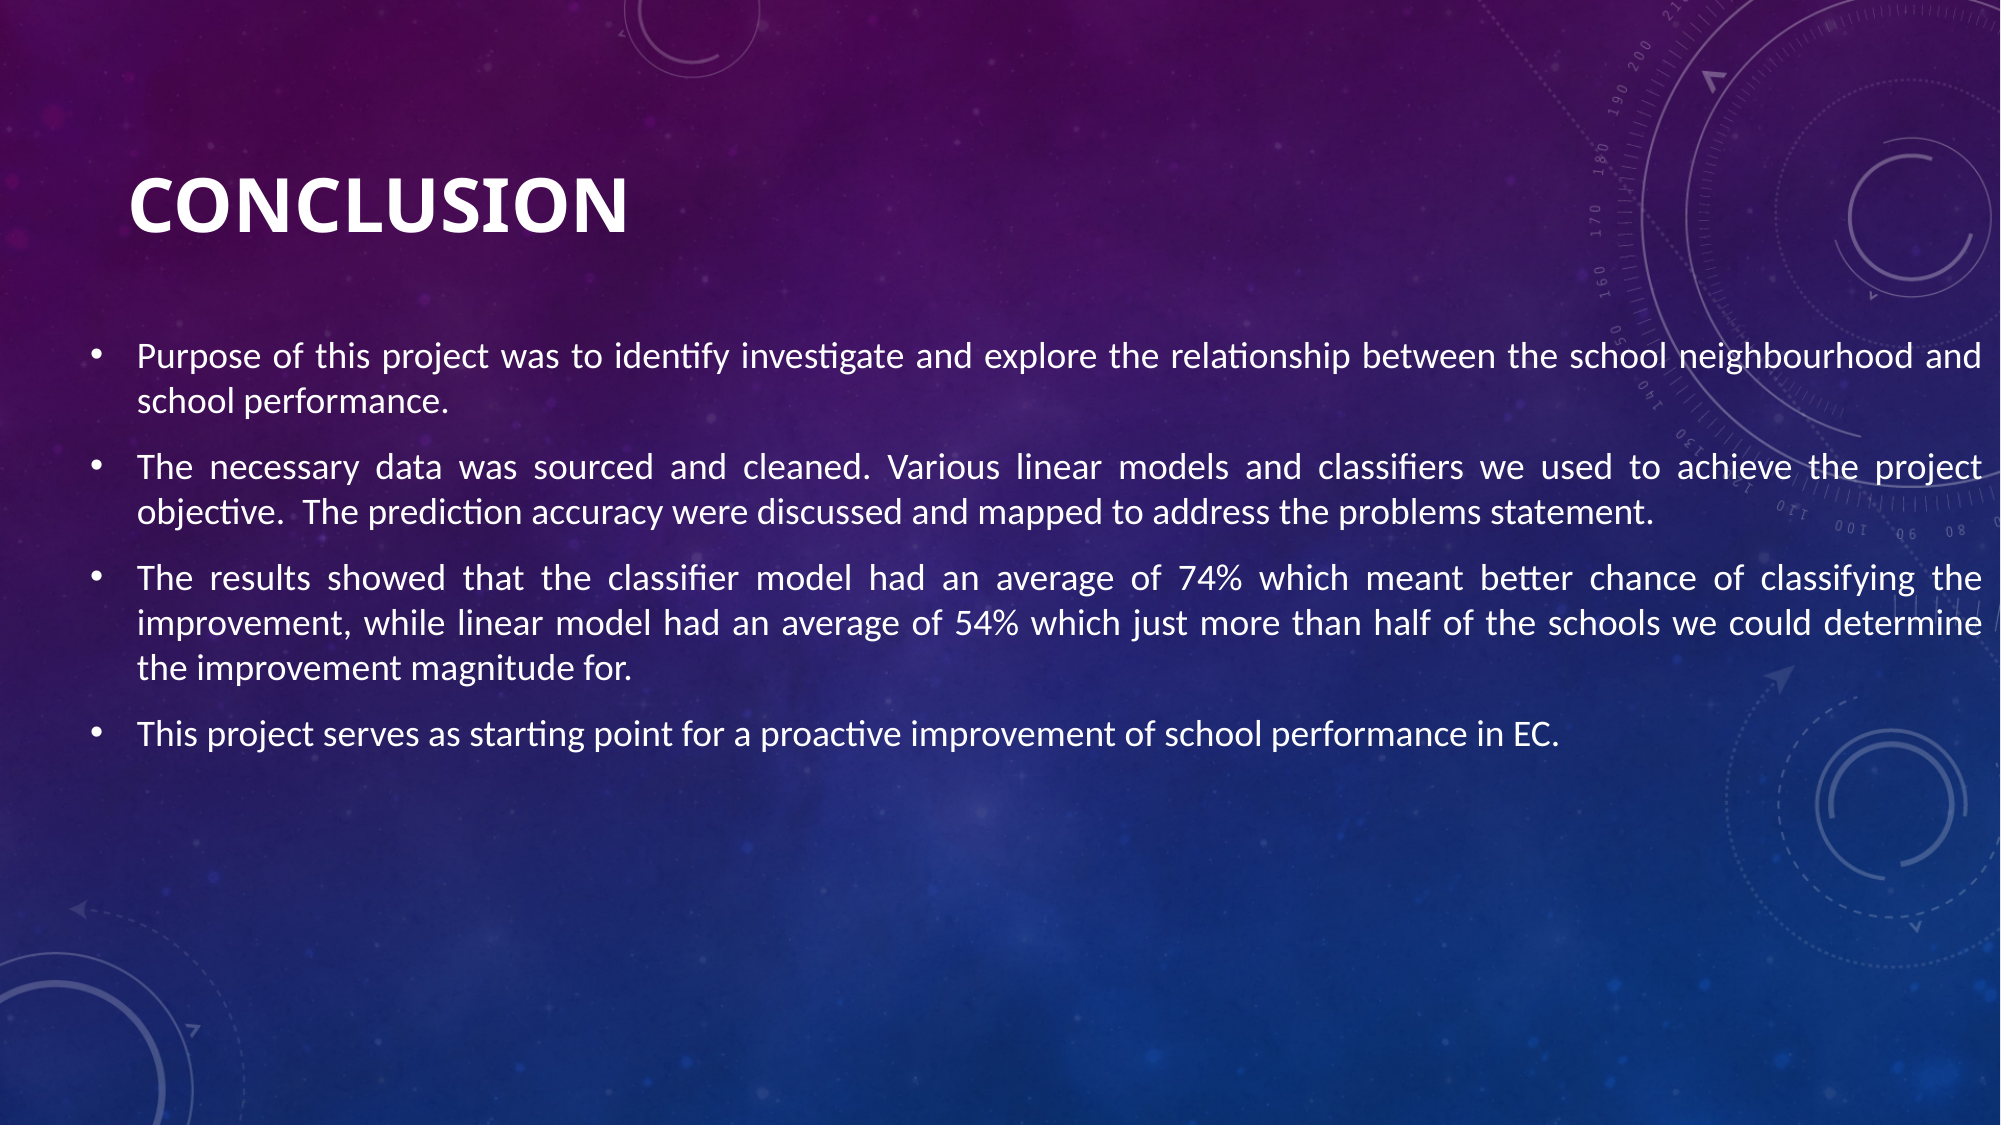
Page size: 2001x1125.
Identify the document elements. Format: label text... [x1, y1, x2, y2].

list Purpose of this project was to identify investigate and explore the relationship between the school neighbourhood and school performance. The necessary data was sourced and cleaned. Various linear models and classifiers we used to achieve the project objective. The prediction accuracy were discussed and mapped to address the problems statement. The results showed that the classifier model had an average of 74% which meant better chance of classifying the improvement, while linear model had an average of 54% which just more than half of the schools we could determine the improvement magnitude for. This project serves as starting point for a proactive improvement of school performance in EC. [75, 304, 2000, 781]
picture [0, 0, 2001, 1125]
title Conclusion [112, 99, 1775, 304]
